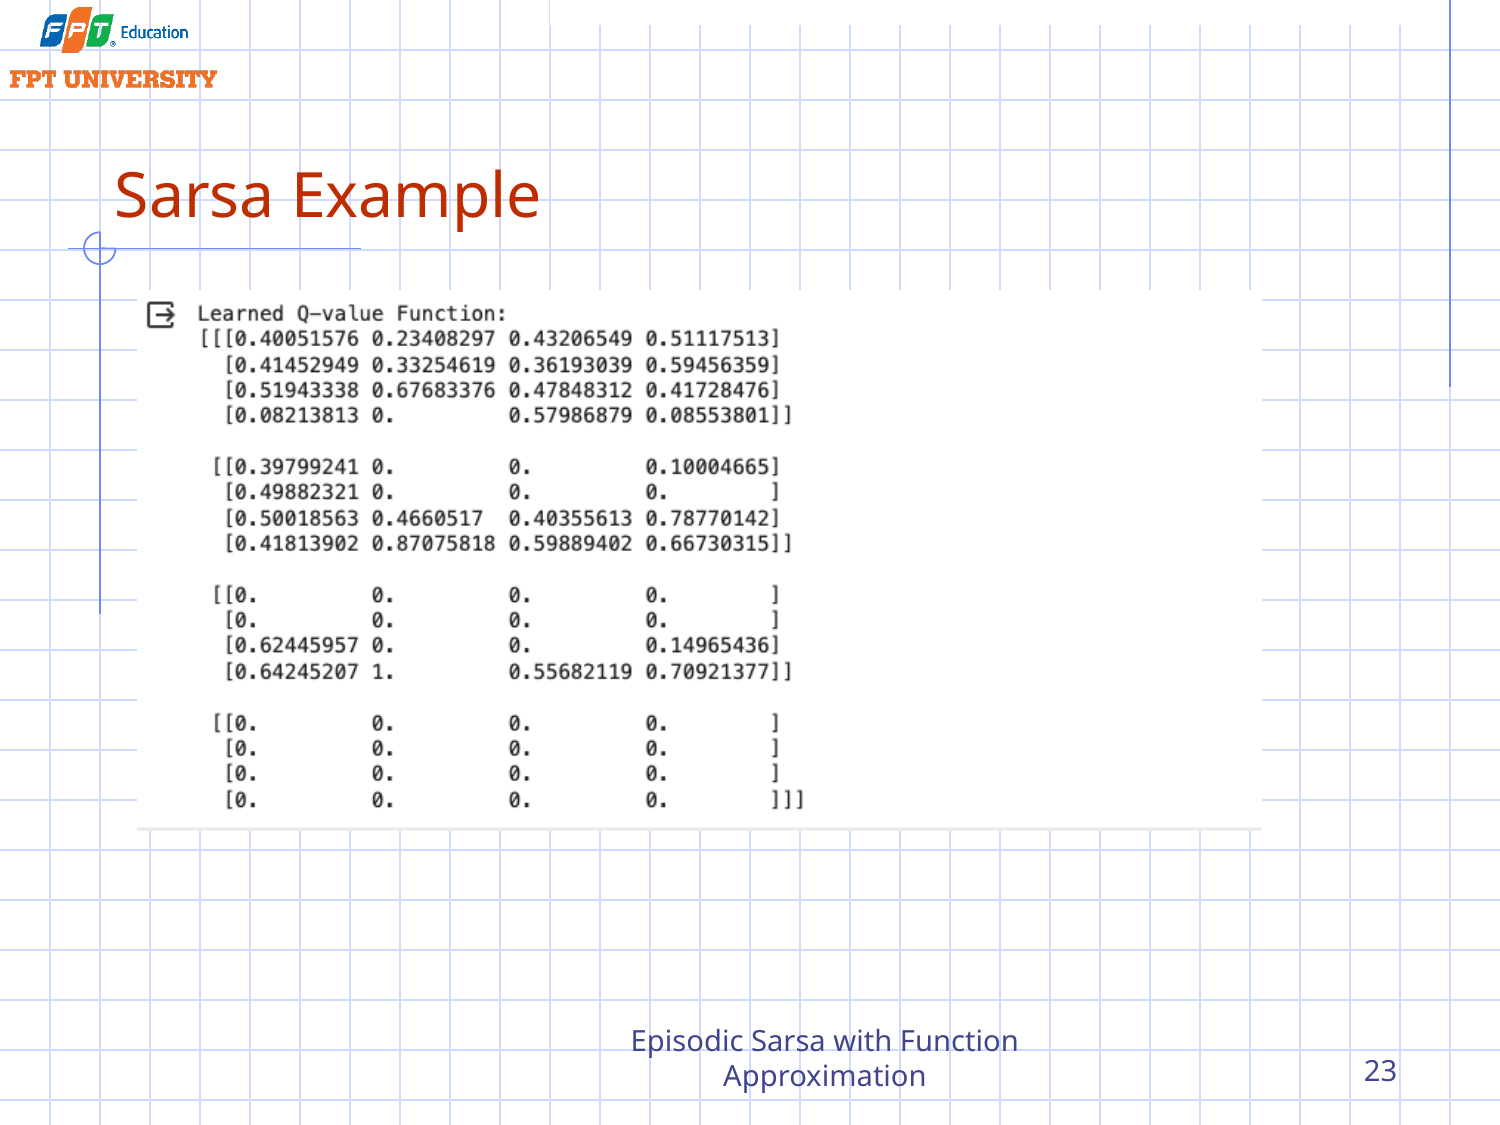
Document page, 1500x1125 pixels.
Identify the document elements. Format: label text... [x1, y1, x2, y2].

picture [10, 6, 217, 88]
picture [137, 290, 1262, 831]
title Sarsa Example [99, 50, 1413, 238]
text_box 23 [1099, 1024, 1413, 1100]
list [137, 280, 1400, 988]
text_box Episodic Sarsa with Function Approximation [587, 1024, 1063, 1100]
